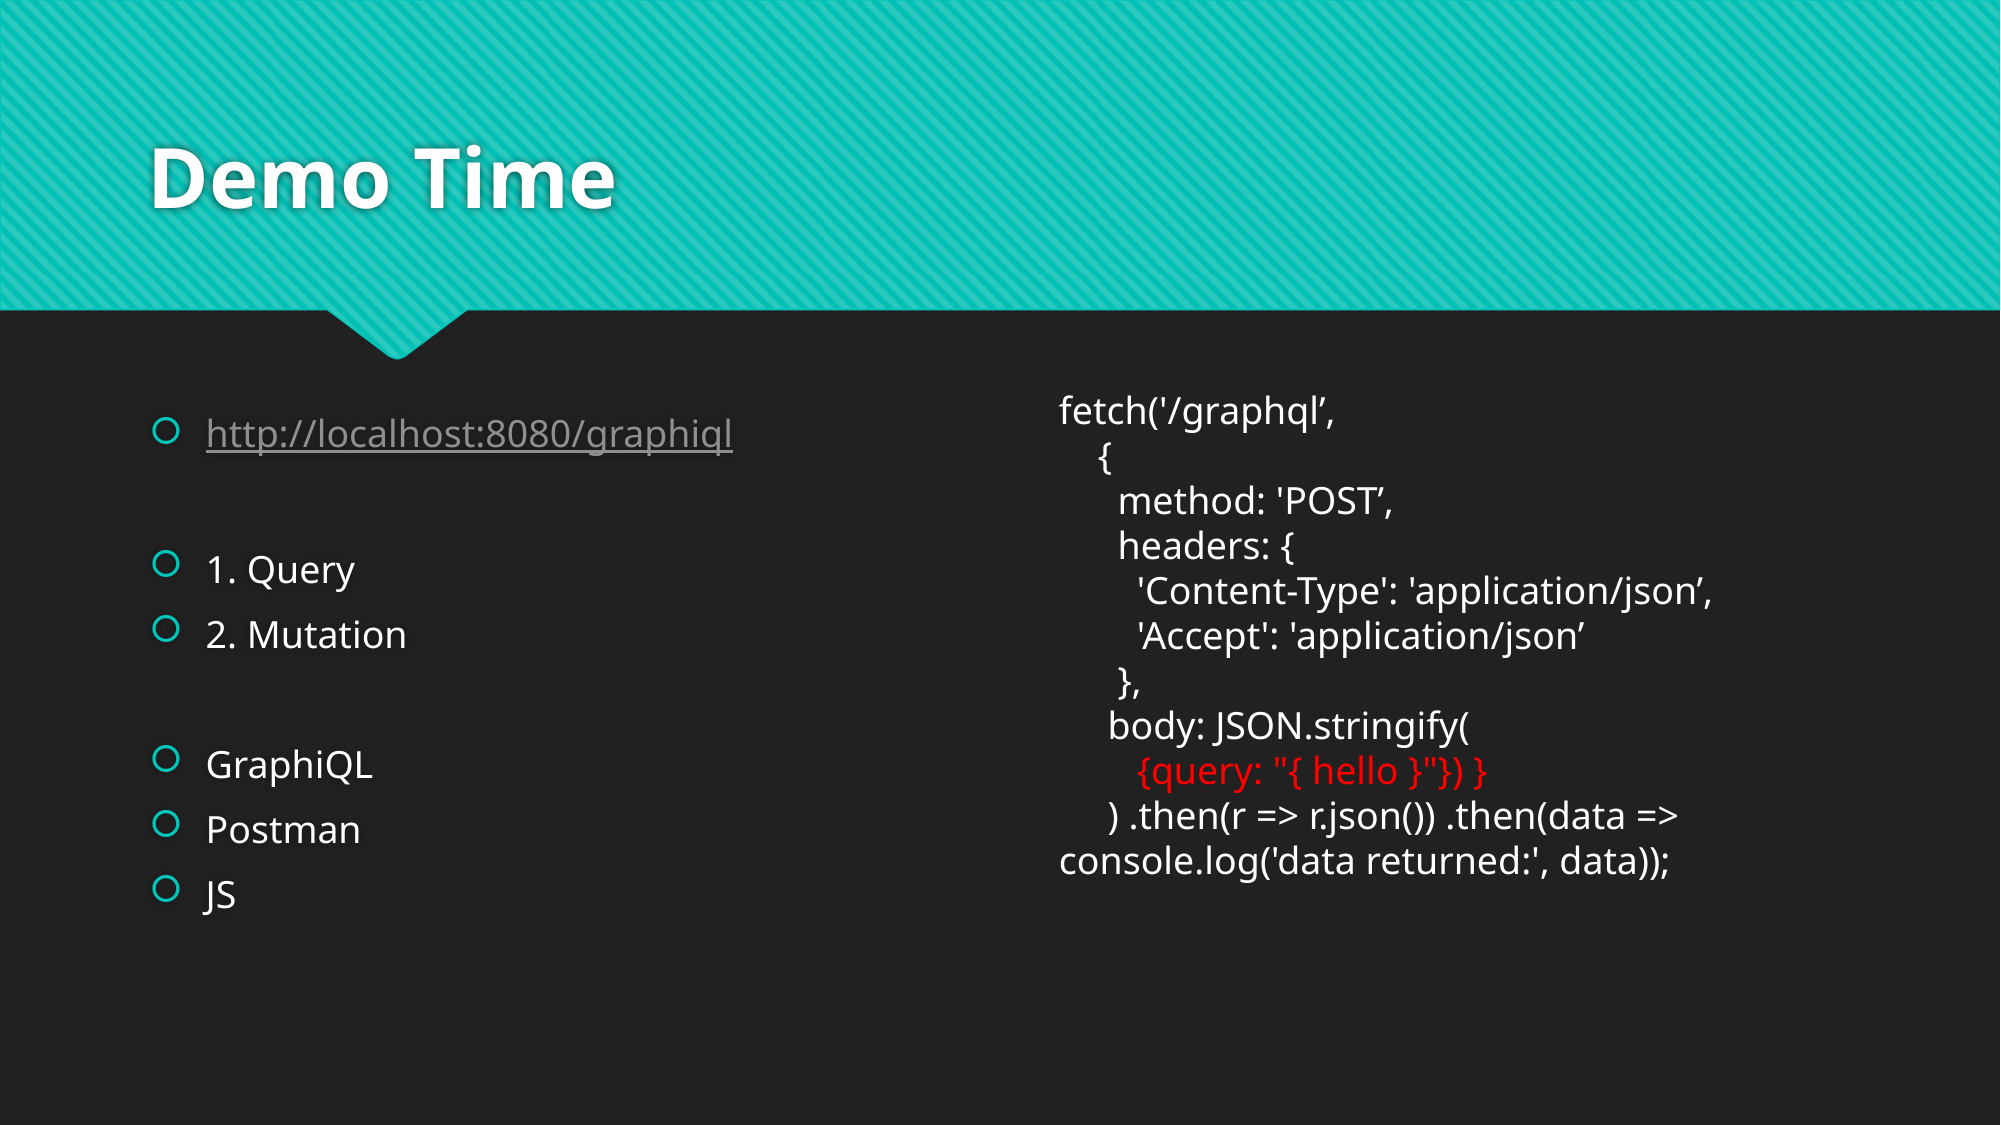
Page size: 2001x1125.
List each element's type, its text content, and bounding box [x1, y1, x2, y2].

text_box fetch('/graphql’, { method: 'POST’, headers: { 'Content-Type': 'application/json’, 'Accept': 'application/json’ }, body: JSON.stringify( {query: "{ hello }"}) } ) .then(r => r.json()) .then(data => console.log('data returned:', data)); [1044, 379, 1898, 890]
list http://localhost:8080/graphiql 1. Query 2. Mutation GraphiQL Postman JS [134, 364, 1866, 962]
title Demo Time [132, 73, 1868, 233]
